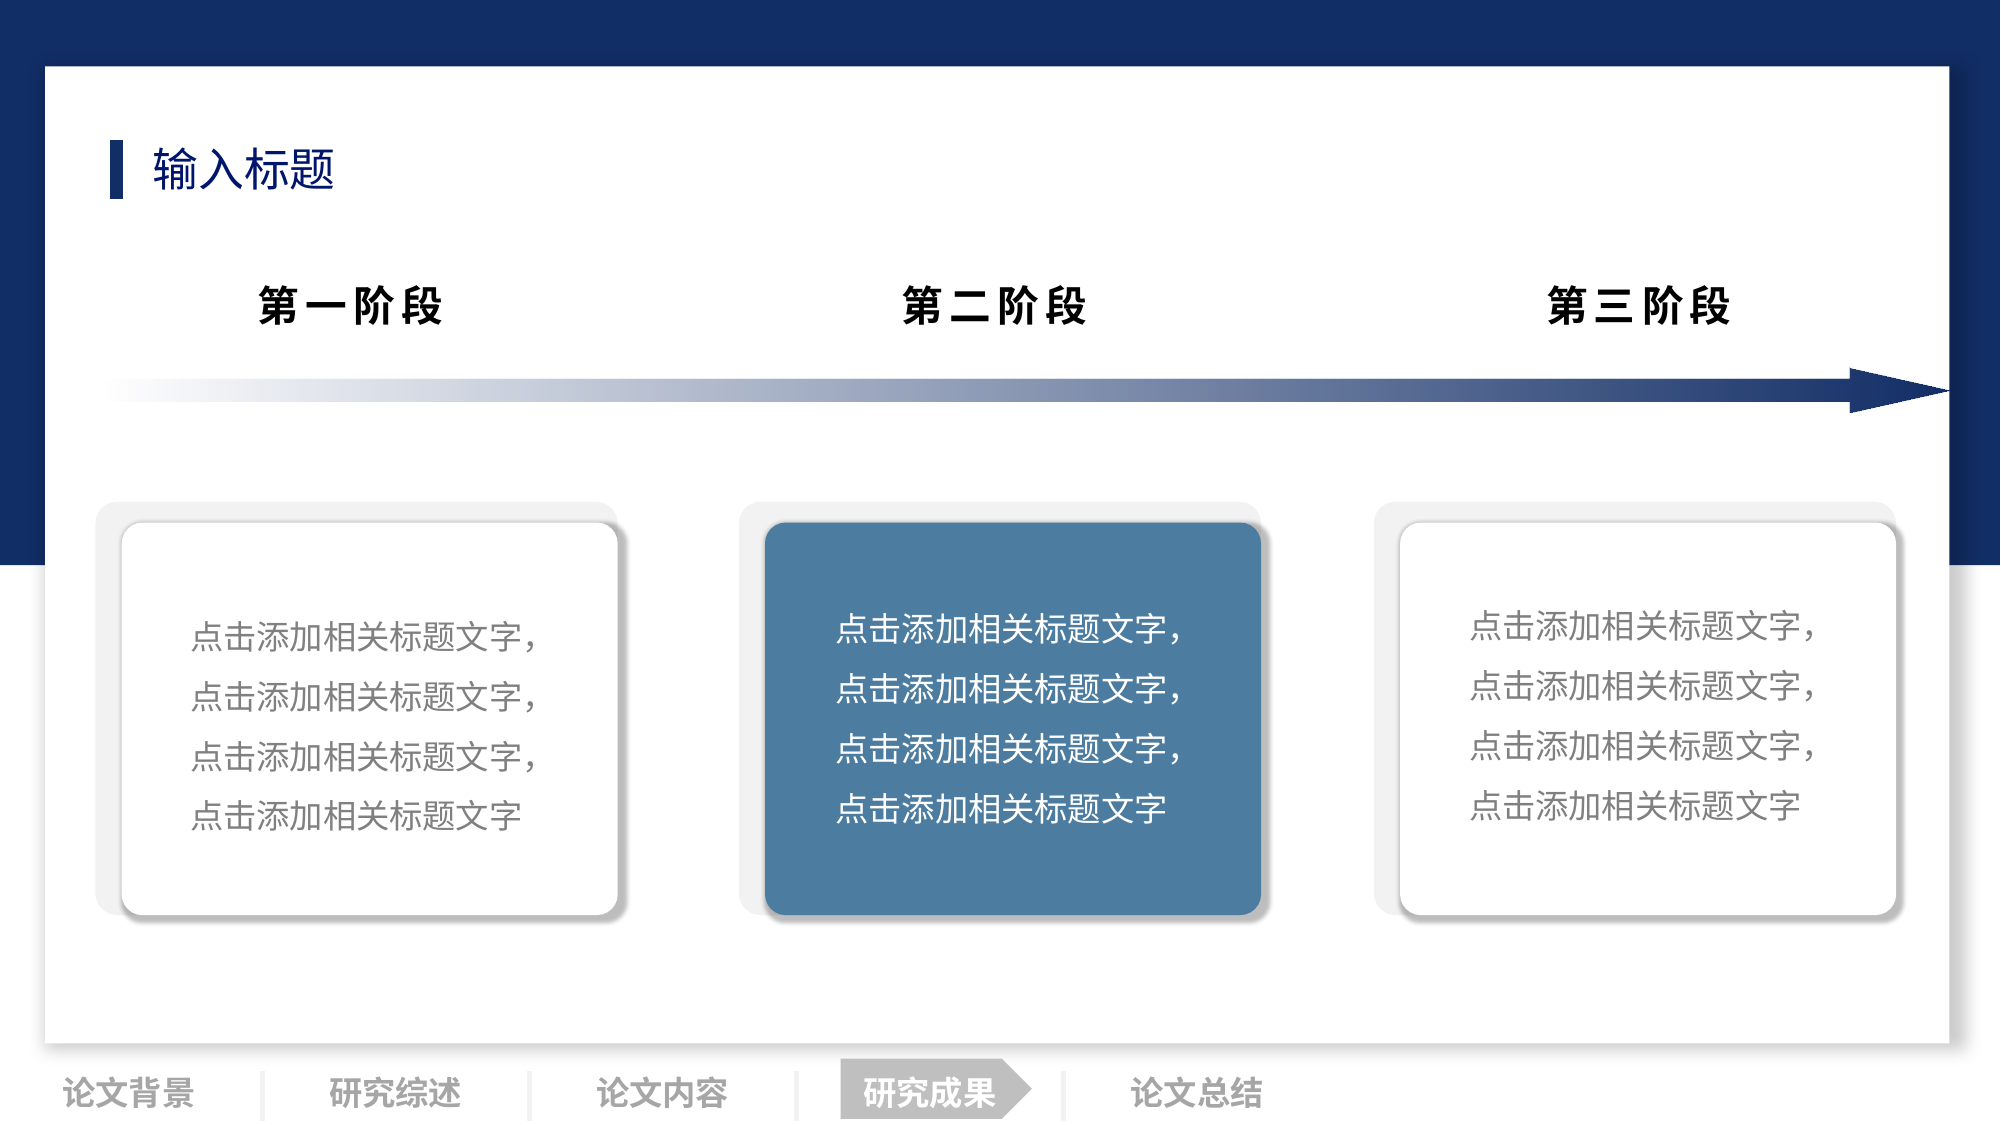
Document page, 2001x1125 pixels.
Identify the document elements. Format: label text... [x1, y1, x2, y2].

text_box [44, 65, 1950, 1044]
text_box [1373, 501, 1897, 916]
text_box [738, 501, 1262, 916]
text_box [116, 133, 745, 205]
text_box 第一阶段 [242, 272, 458, 338]
text_box 第三阶段 [1531, 272, 1747, 338]
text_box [95, 501, 618, 916]
text_box 第二阶段 [886, 272, 1103, 338]
text_box [0, 0, 2000, 566]
text_box [101, 366, 1950, 415]
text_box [45, 1058, 1282, 1121]
